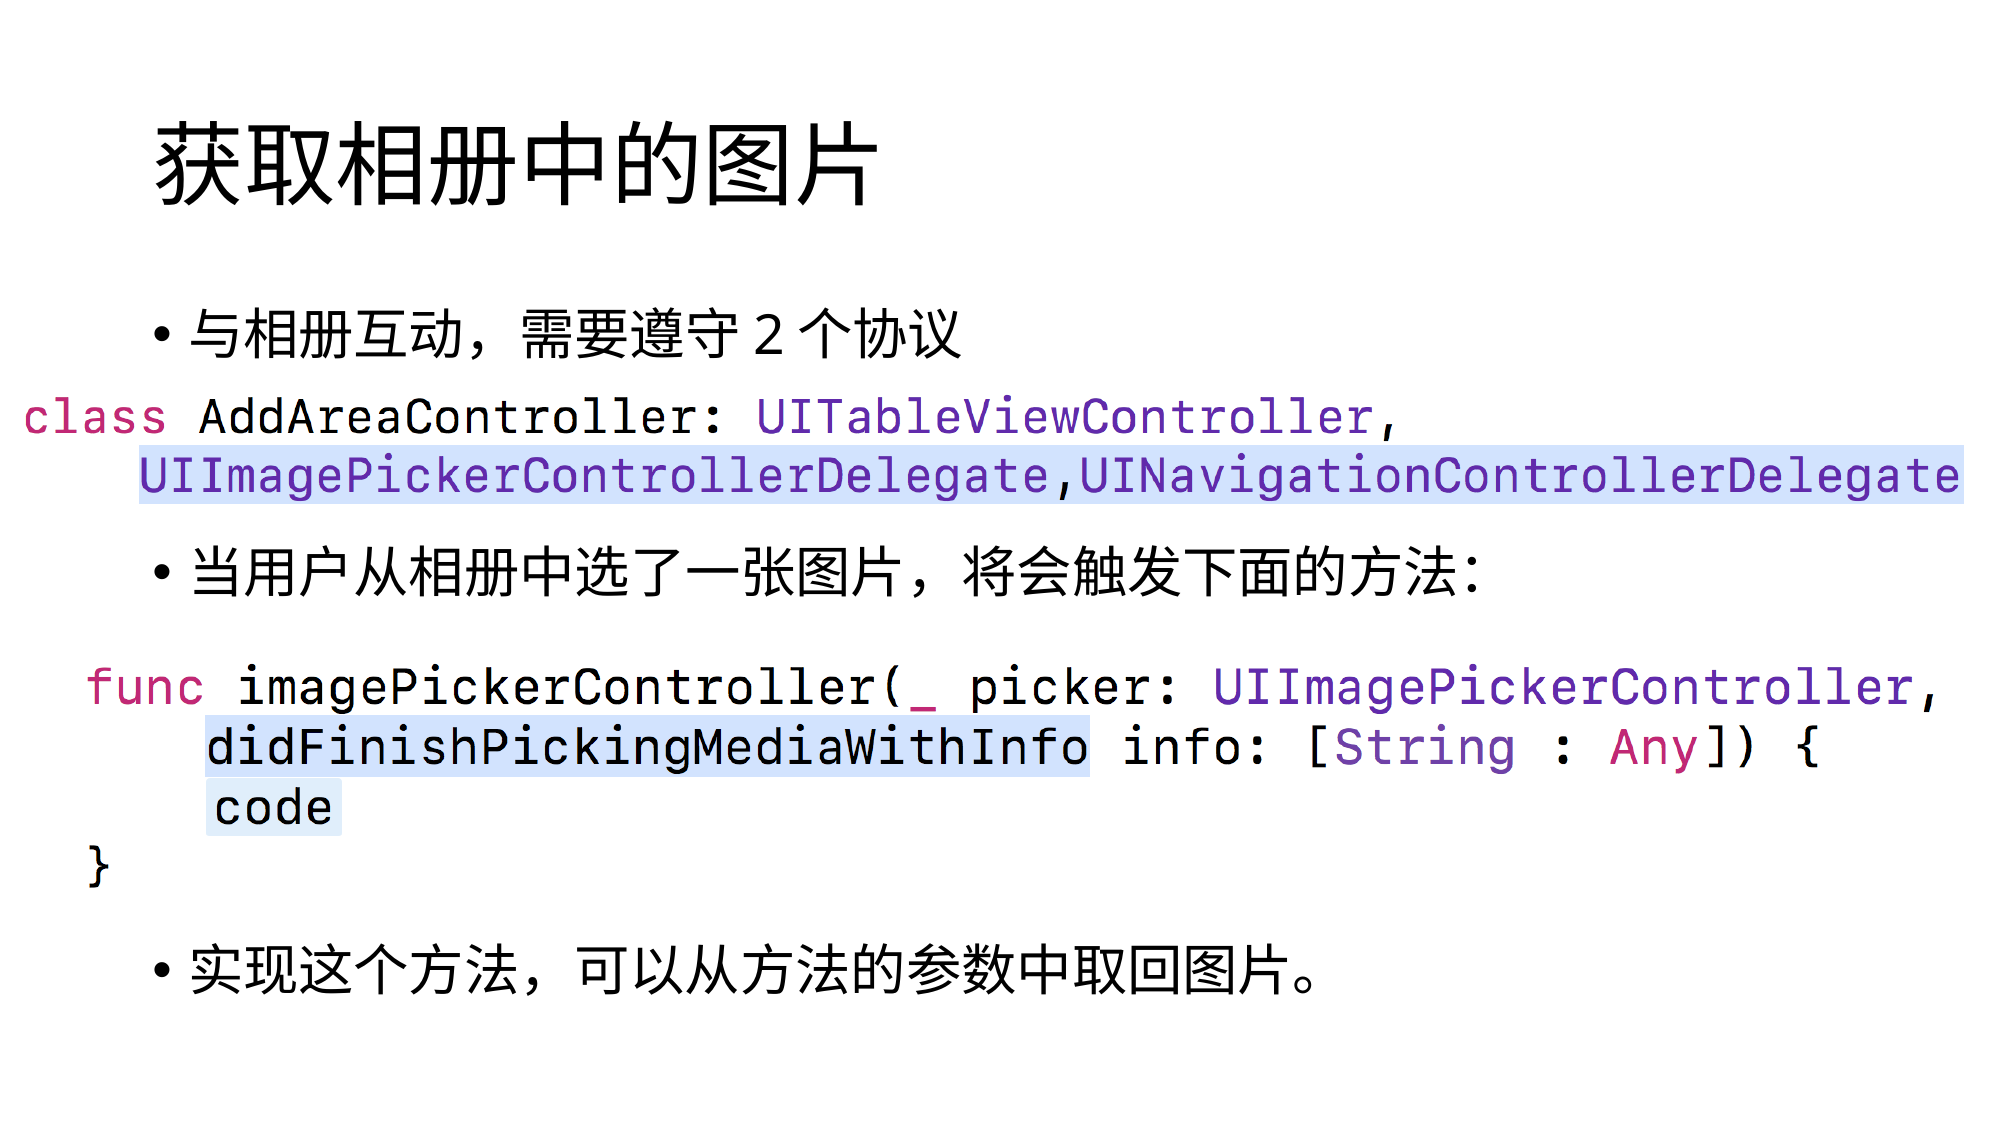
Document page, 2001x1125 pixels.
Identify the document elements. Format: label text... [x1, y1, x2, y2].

picture [23, 383, 1977, 519]
picture [38, 646, 1961, 911]
list 与相册互动，需要遵守2个协议 当用户从相册中选了一张图片，将会触发下面的方法： 实现这个方法，可以从方法的参数中取回图片。 [137, 299, 1863, 383]
title 获取相册中的图片 [137, 59, 1863, 278]
list 与相册互动，需要遵守2个协议 当用户从相册中选了一张图片，将会触发下面的方法： 实现这个方法，可以从方法的参数中取回图片。 [137, 911, 1863, 1014]
list 与相册互动，需要遵守2个协议 当用户从相册中选了一张图片，将会触发下面的方法： 实现这个方法，可以从方法的参数中取回图片。 [137, 519, 1863, 646]
